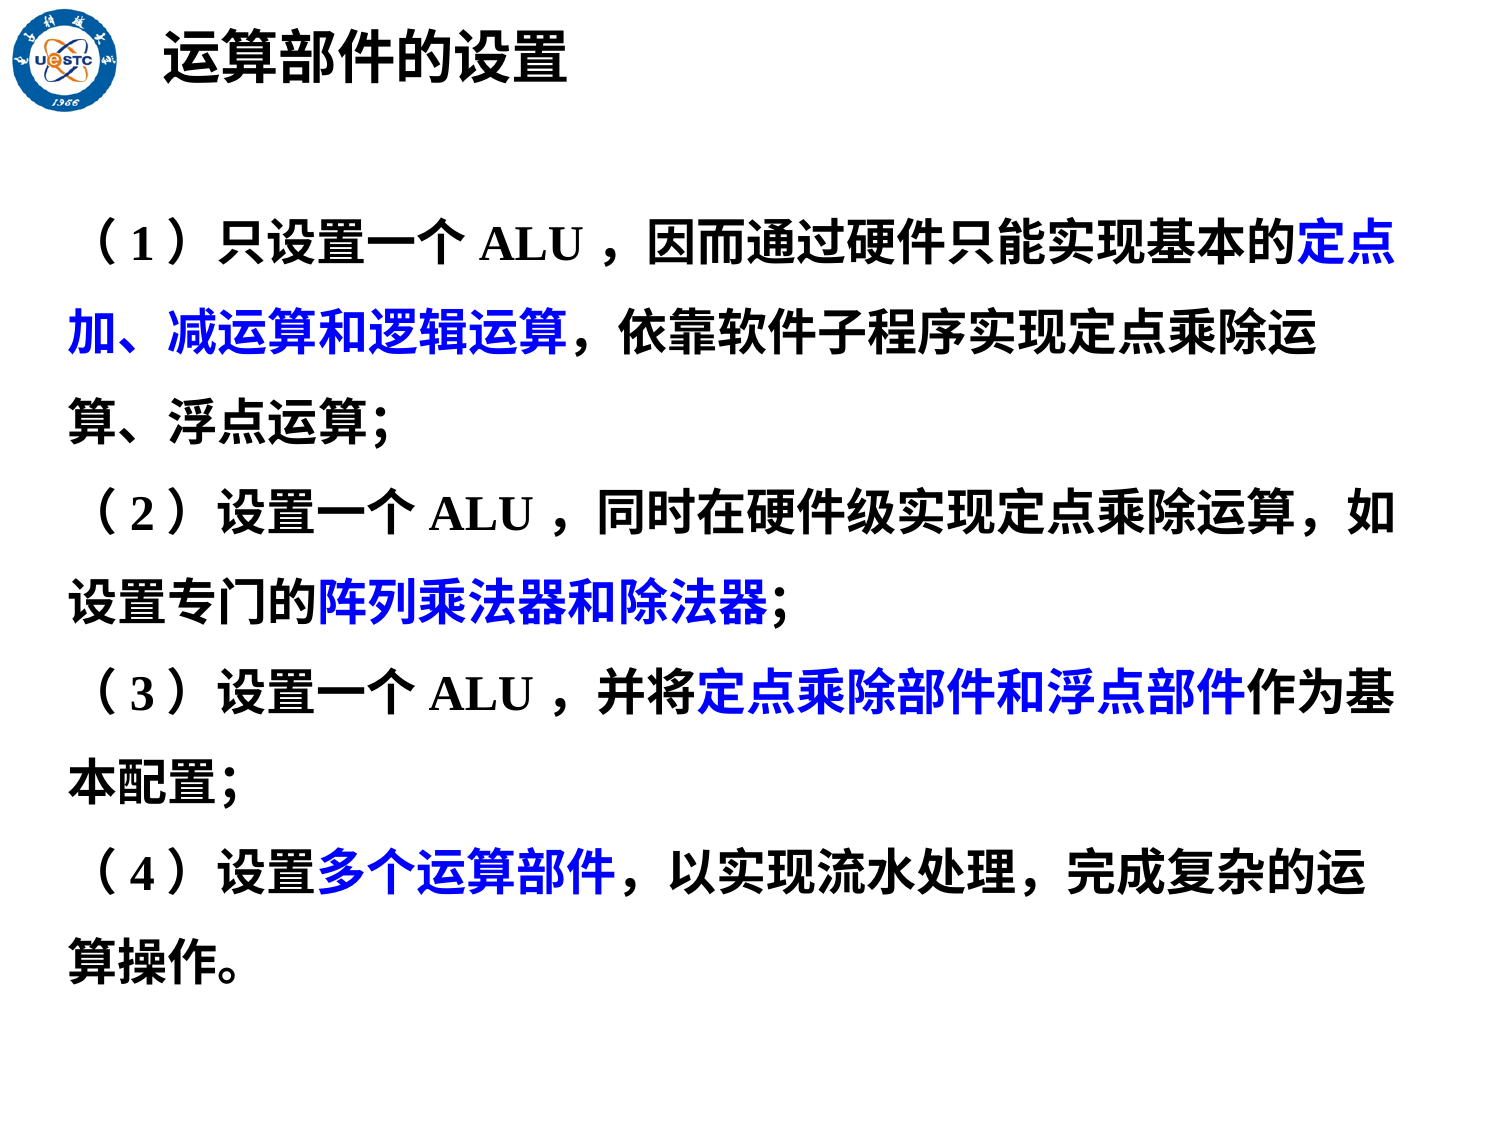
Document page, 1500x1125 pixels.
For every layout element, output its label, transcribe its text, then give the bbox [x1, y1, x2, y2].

text_box （1）只设置一个ALU，因而通过硬件只能实现基本的定点加、减运算和逻辑运算，依靠软件子程序实现定点乘除运算、浮点运算； （2）设置一个ALU，同时在硬件级实现定点乘除运算，如设置专门的阵列乘法器和除法器； （3）设置一个ALU，并将定点乘除部件和浮点部件作为基本配置； （4）设置多个运算部件，以实现流水处理，完成复杂的运算操作。 [53, 172, 1412, 998]
picture [5, 7, 124, 114]
text_box 运算部件的设置 [147, 12, 1140, 98]
